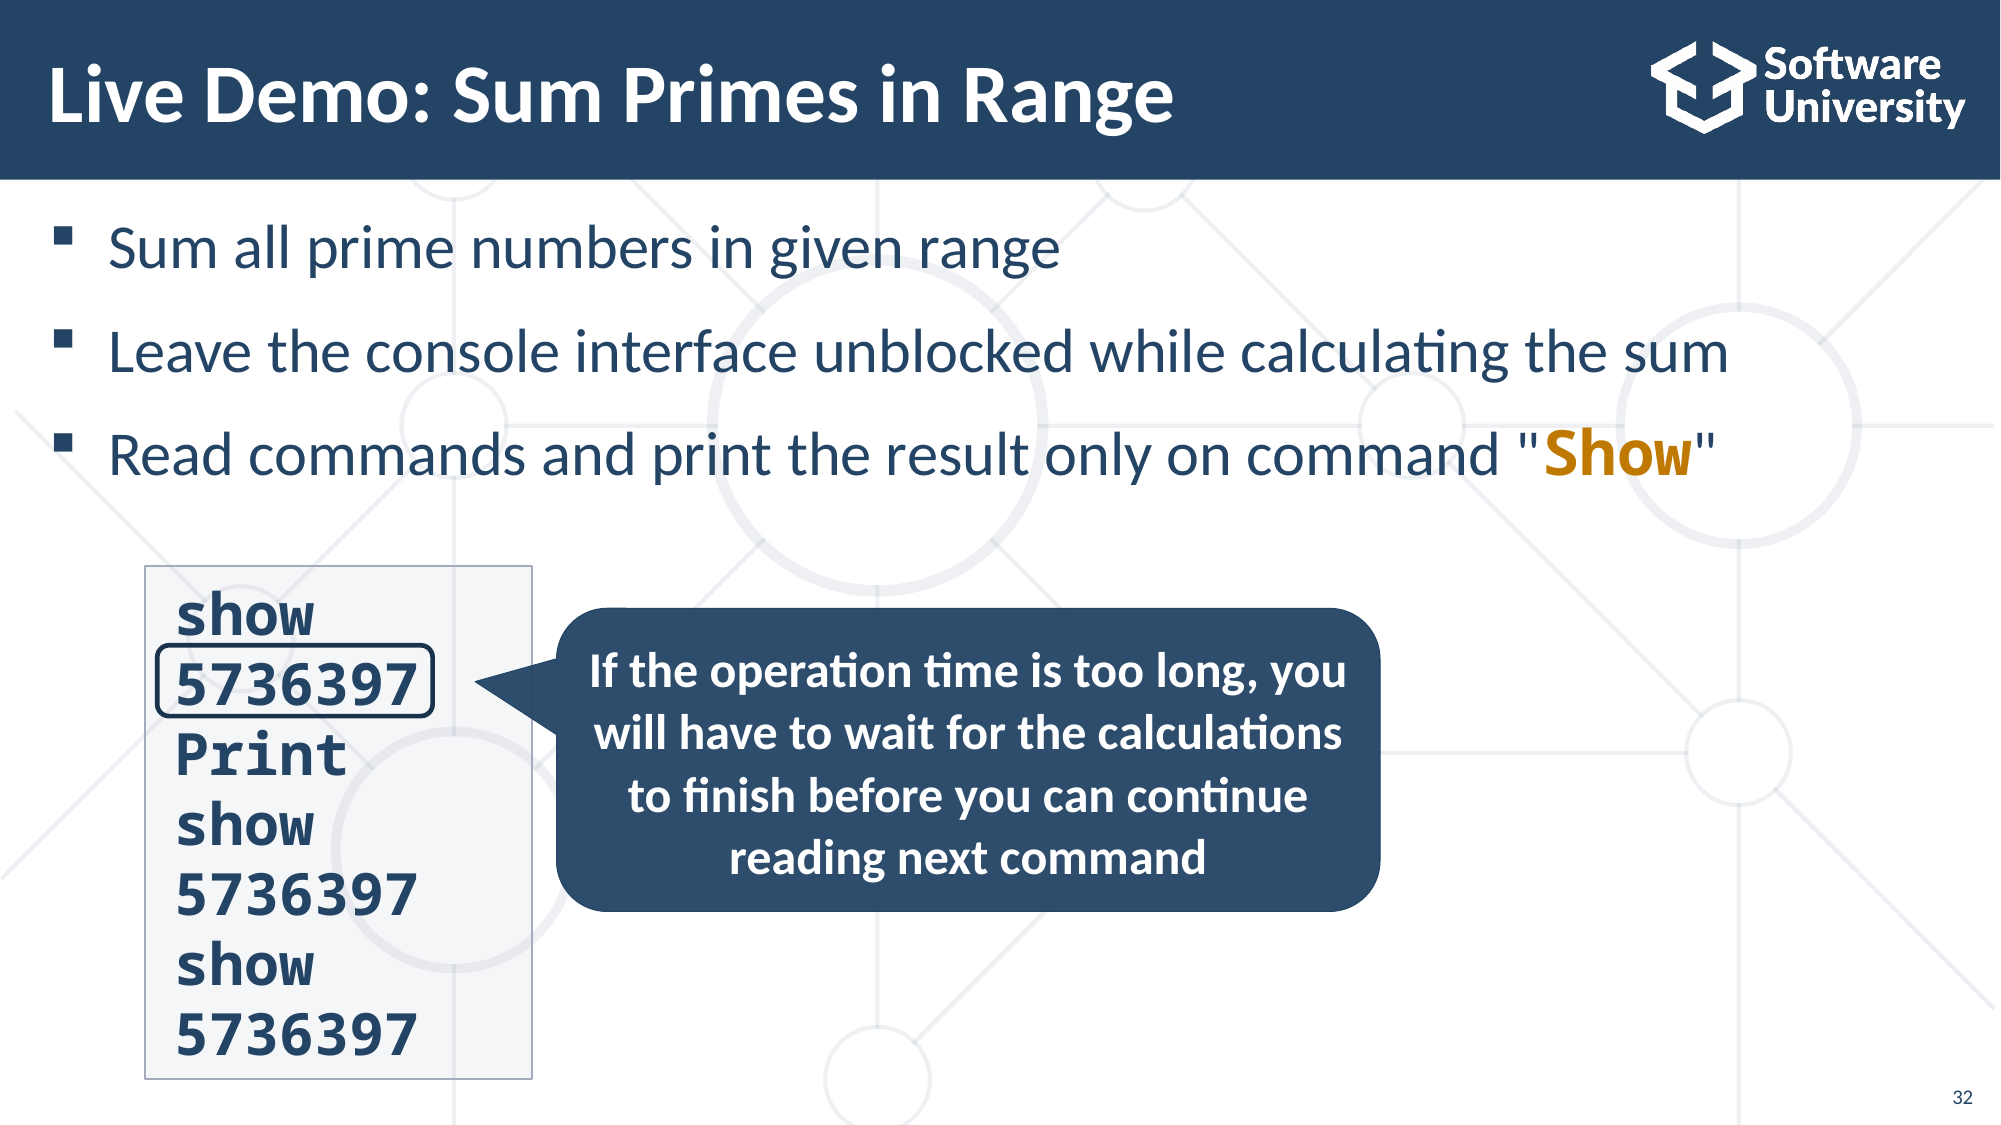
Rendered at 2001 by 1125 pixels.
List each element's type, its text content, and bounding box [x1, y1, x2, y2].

list Sum all prime numbers in given range Leave the console interface unblocked while calculating the sum Read commands and print the result only on command "Show" [31, 196, 1970, 1104]
text_box show 5736397 Print show 5736397 show 5736397 [144, 565, 533, 1080]
title Live Demo: Sum Primes in Range [31, 16, 1625, 162]
text_box If the operation time is too long, you will have to wait for the calculations to finish before you can continue reading next command [475, 608, 1381, 912]
slide_number 32 [1927, 1067, 1989, 1117]
text_box [155, 643, 435, 719]
picture [1651, 41, 1966, 134]
